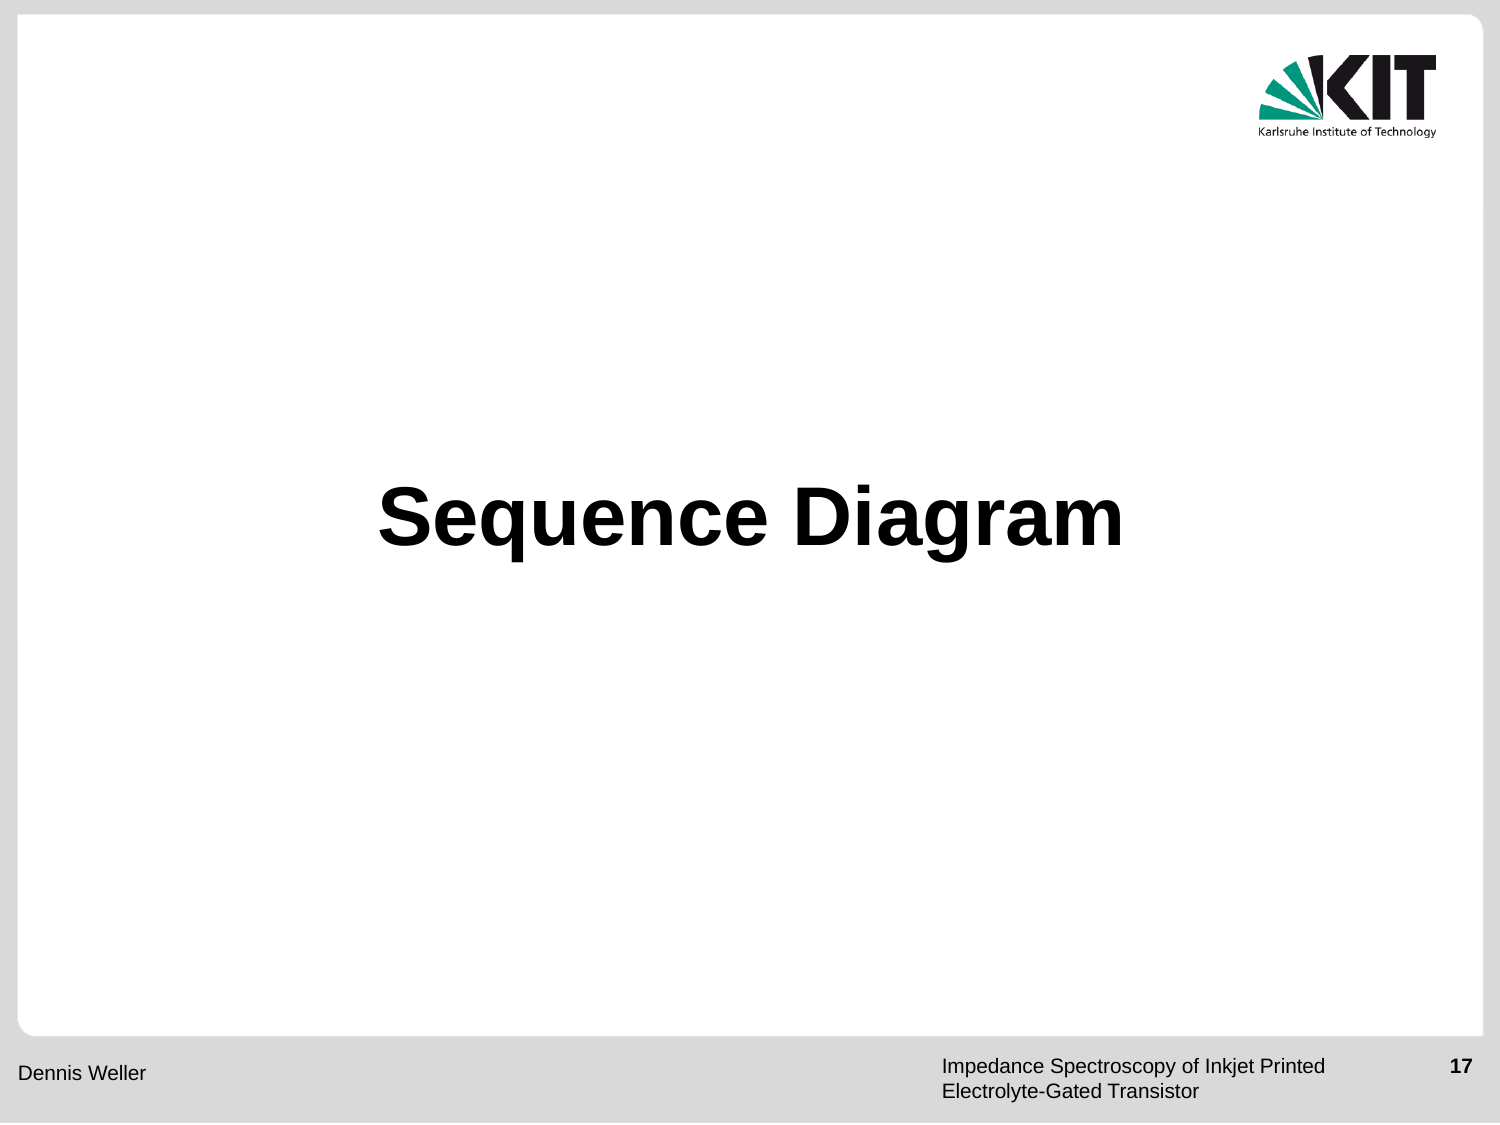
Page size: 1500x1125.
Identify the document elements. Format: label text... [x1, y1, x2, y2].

picture [0, 0, 1500, 1123]
footer Dennis Weller [17, 1059, 935, 1120]
slide_number Impedance Spectroscopy of Inkjet Printed Electrolyte-Gated Transistor [941, 1053, 1372, 1113]
title Sequence Diagram [376, 470, 1500, 563]
slide_number 17 [1421, 1053, 1473, 1113]
